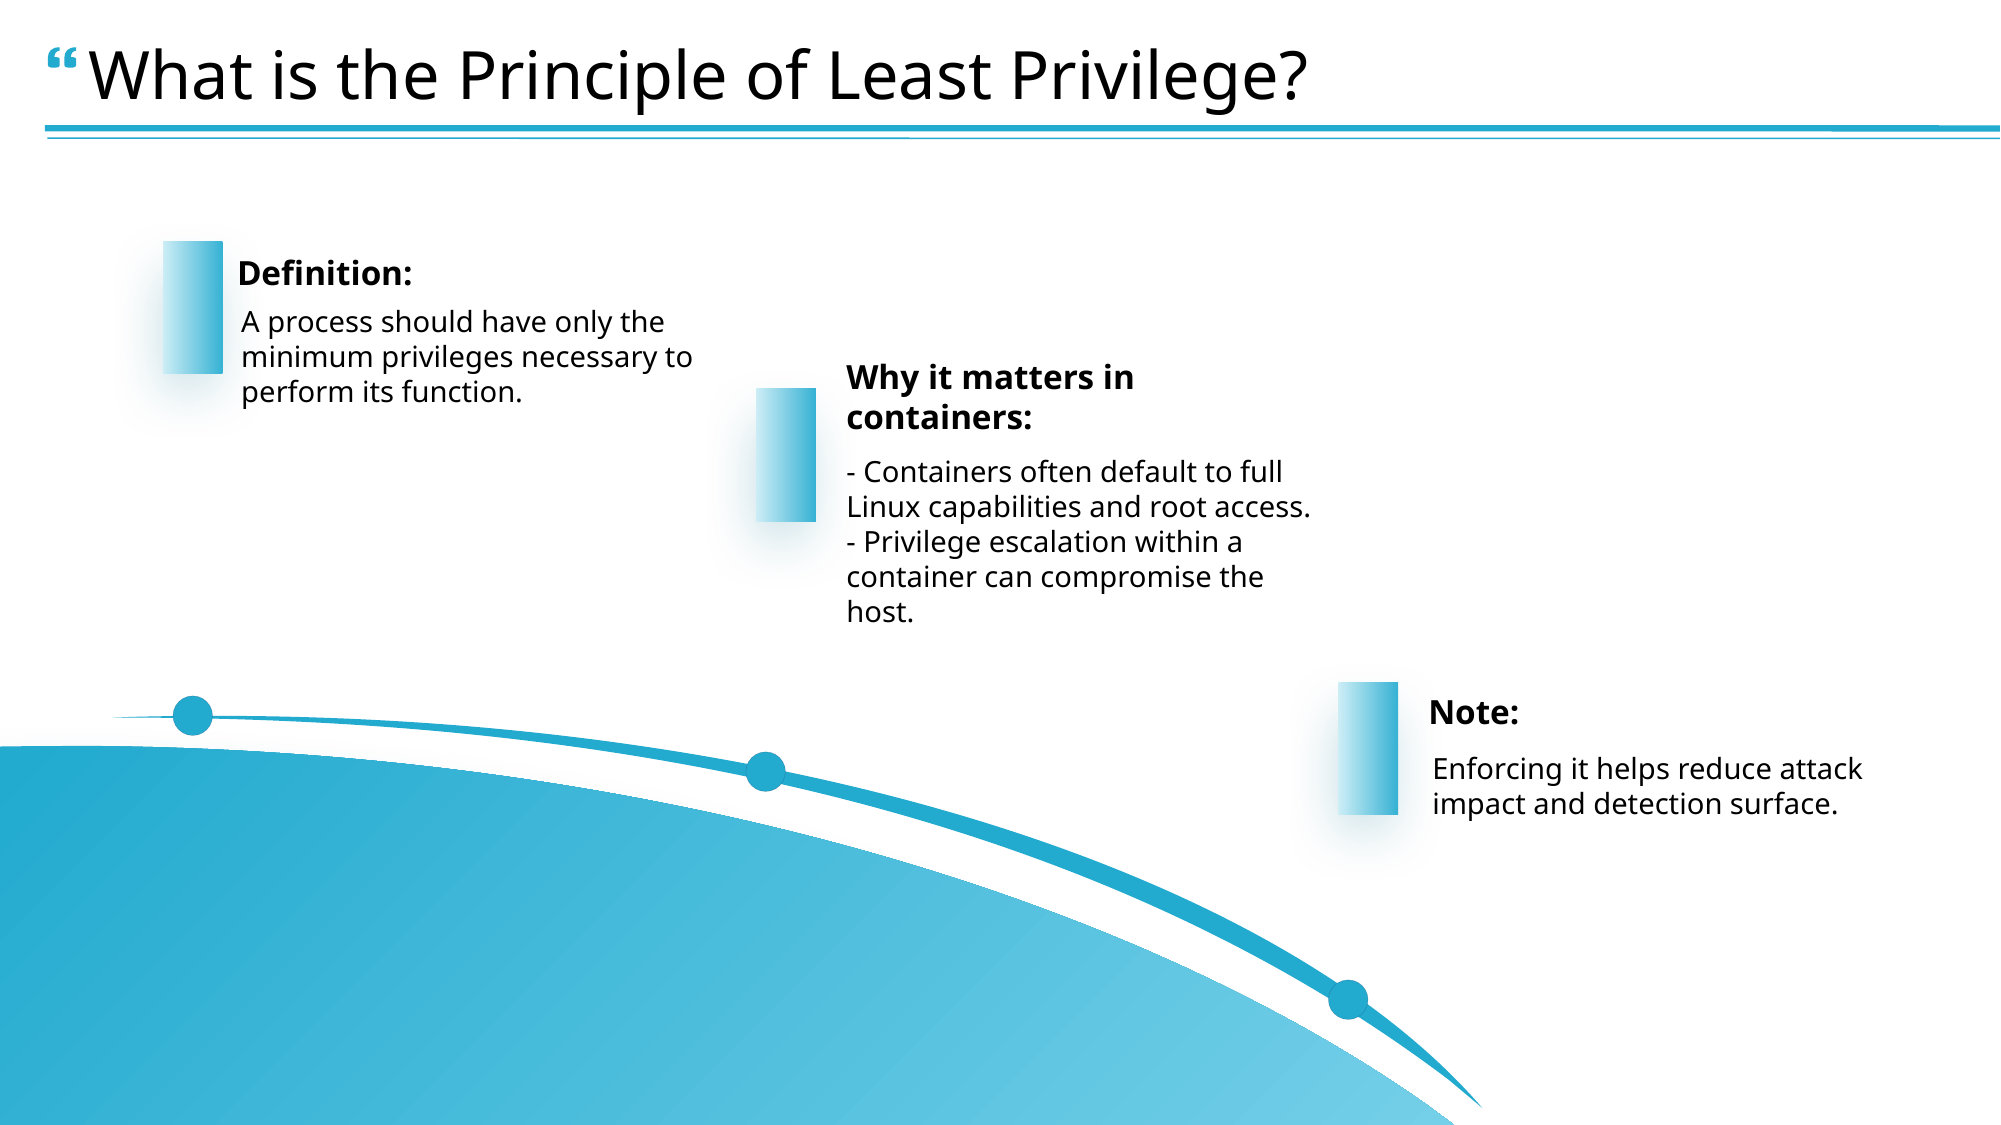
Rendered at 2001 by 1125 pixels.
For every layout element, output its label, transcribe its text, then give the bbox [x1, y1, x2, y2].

text_box - Containers often default to full Linux capabilities and root access. - Privilege escalation within a container can compromise the host. [846, 453, 1319, 690]
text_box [745, 751, 786, 792]
text_box [64, 47, 77, 68]
text_box [0, 0, 2000, 1125]
text_box Enforcing it helps reduce attack impact and detection surface. [1432, 750, 1905, 987]
text_box [756, 388, 816, 522]
text_box [47, 47, 60, 68]
text_box [1338, 682, 1399, 815]
text_box [163, 241, 223, 374]
text_box [786, 771, 1332, 998]
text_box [172, 695, 213, 736]
text_box [0, 745, 1454, 1125]
text_box [1363, 1004, 1483, 1108]
text_box What is the Principle of Least Privilege? [88, 37, 1914, 109]
text_box Deﬁnition: [237, 189, 710, 293]
text_box Note: [1428, 628, 1901, 732]
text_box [1328, 979, 1368, 1020]
text_box [213, 715, 745, 777]
text_box A process should have only the minimum privileges necessary to perform its function. [241, 303, 714, 540]
text_box Why it matters in containers: [846, 333, 1319, 436]
